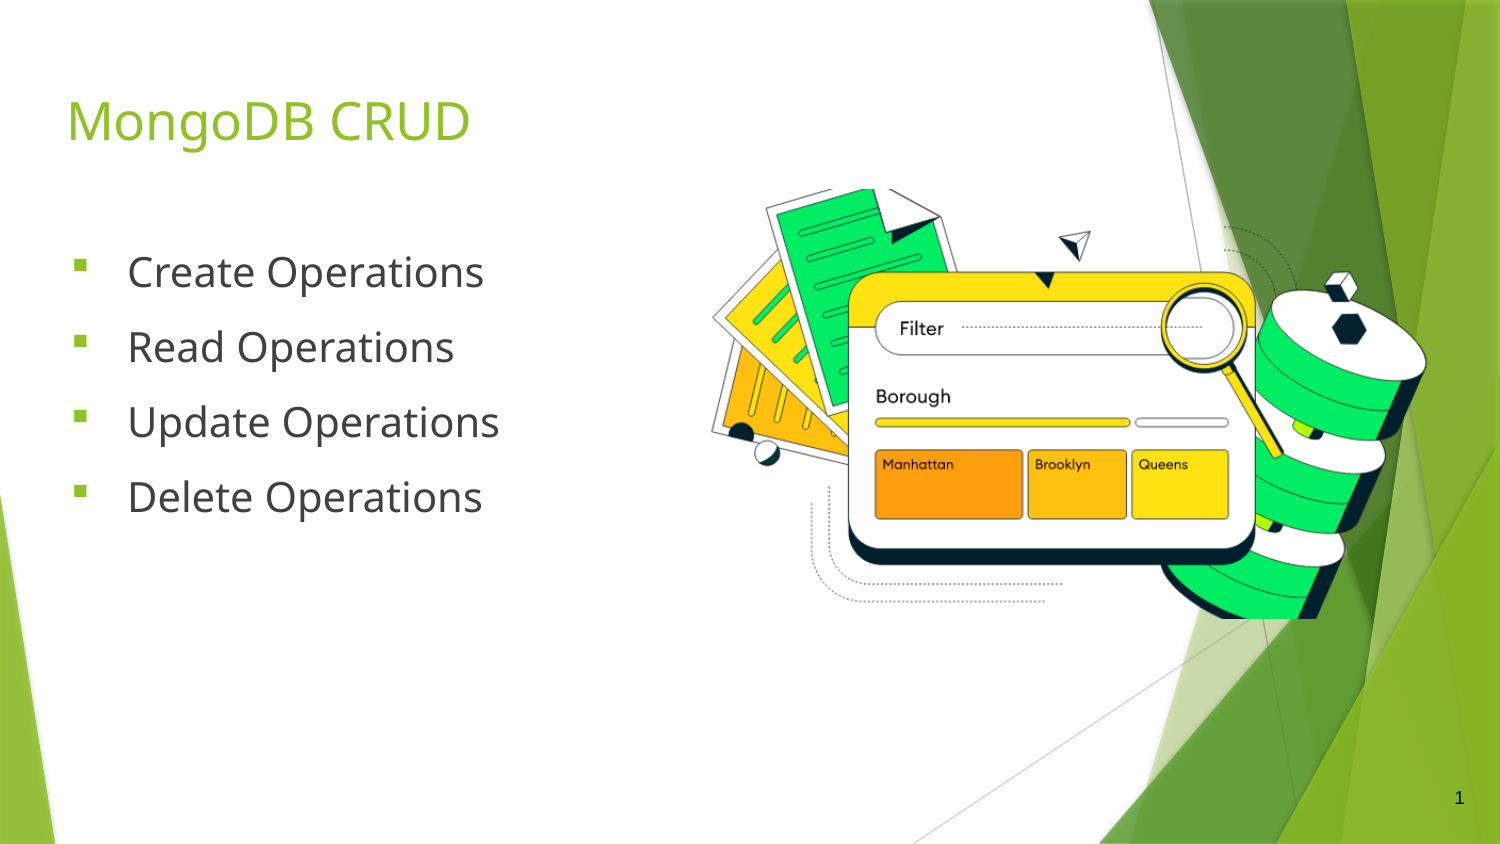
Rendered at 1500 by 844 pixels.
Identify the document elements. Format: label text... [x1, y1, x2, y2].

picture [702, 188, 1436, 619]
list Create Operations Read Operations Update Operations Delete Operations [37, 205, 1435, 767]
title MongoDB CRUD [51, 72, 1449, 167]
slide_number 1 [1389, 764, 1480, 830]
